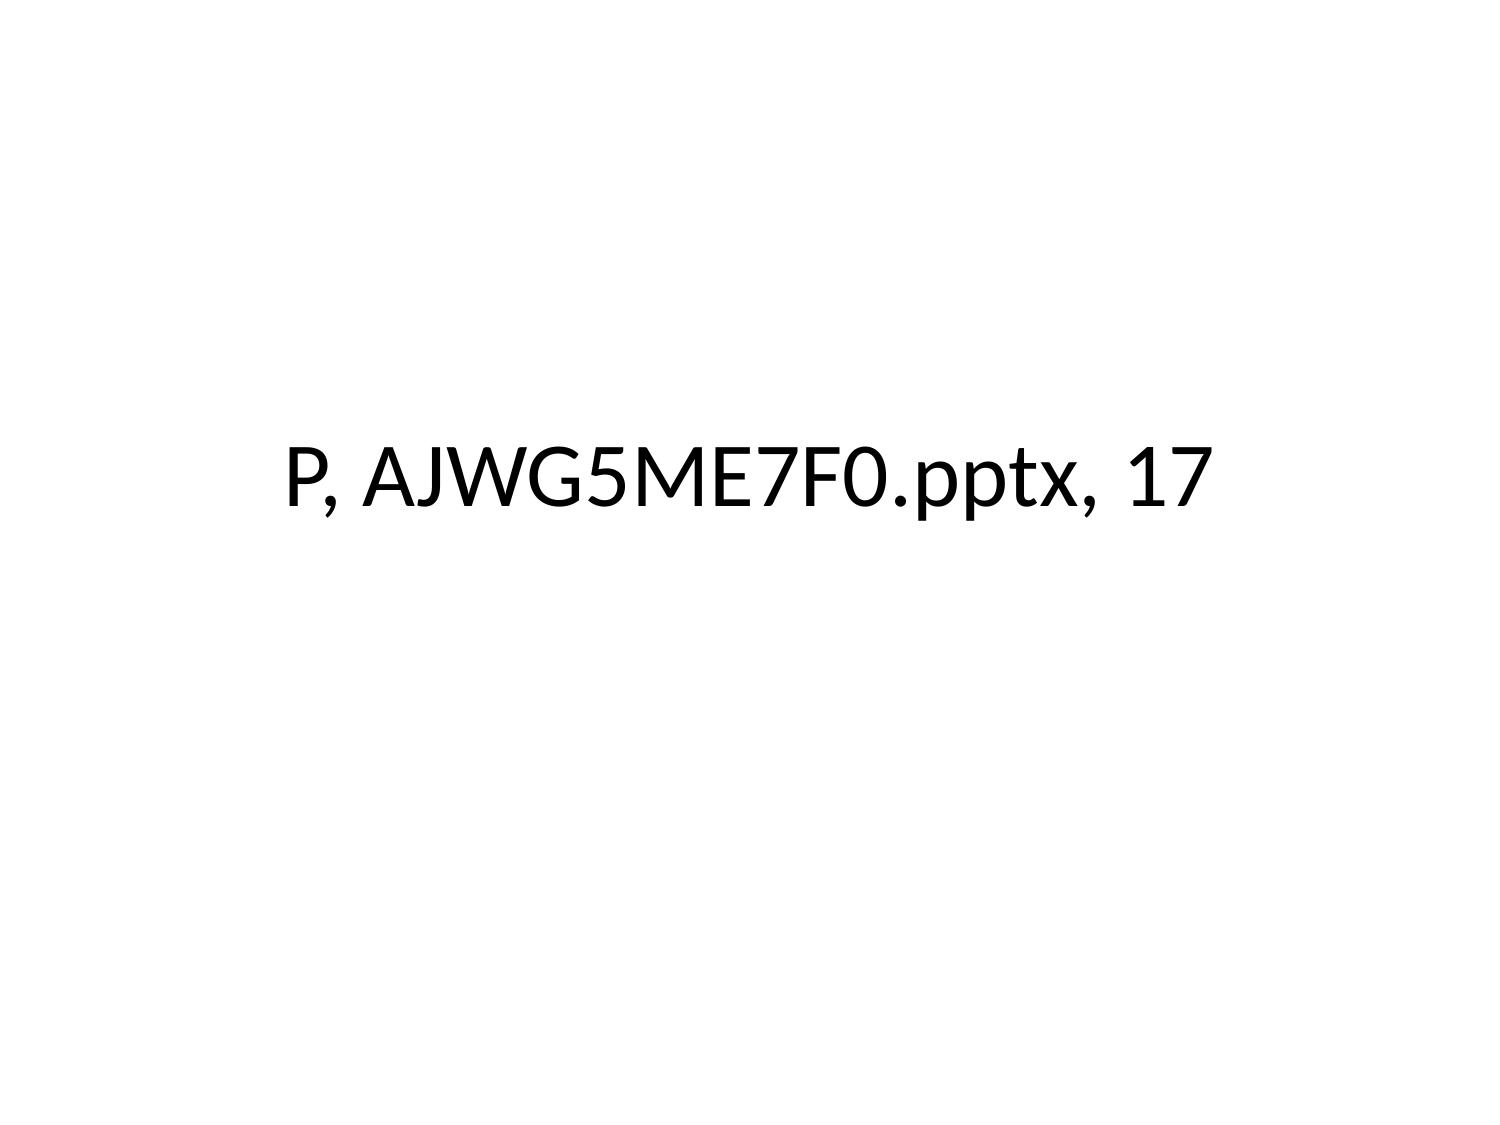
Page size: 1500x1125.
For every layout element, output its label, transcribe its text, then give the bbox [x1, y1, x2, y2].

title P, AJWG5ME7F0.pptx, 17 [112, 349, 1388, 591]
